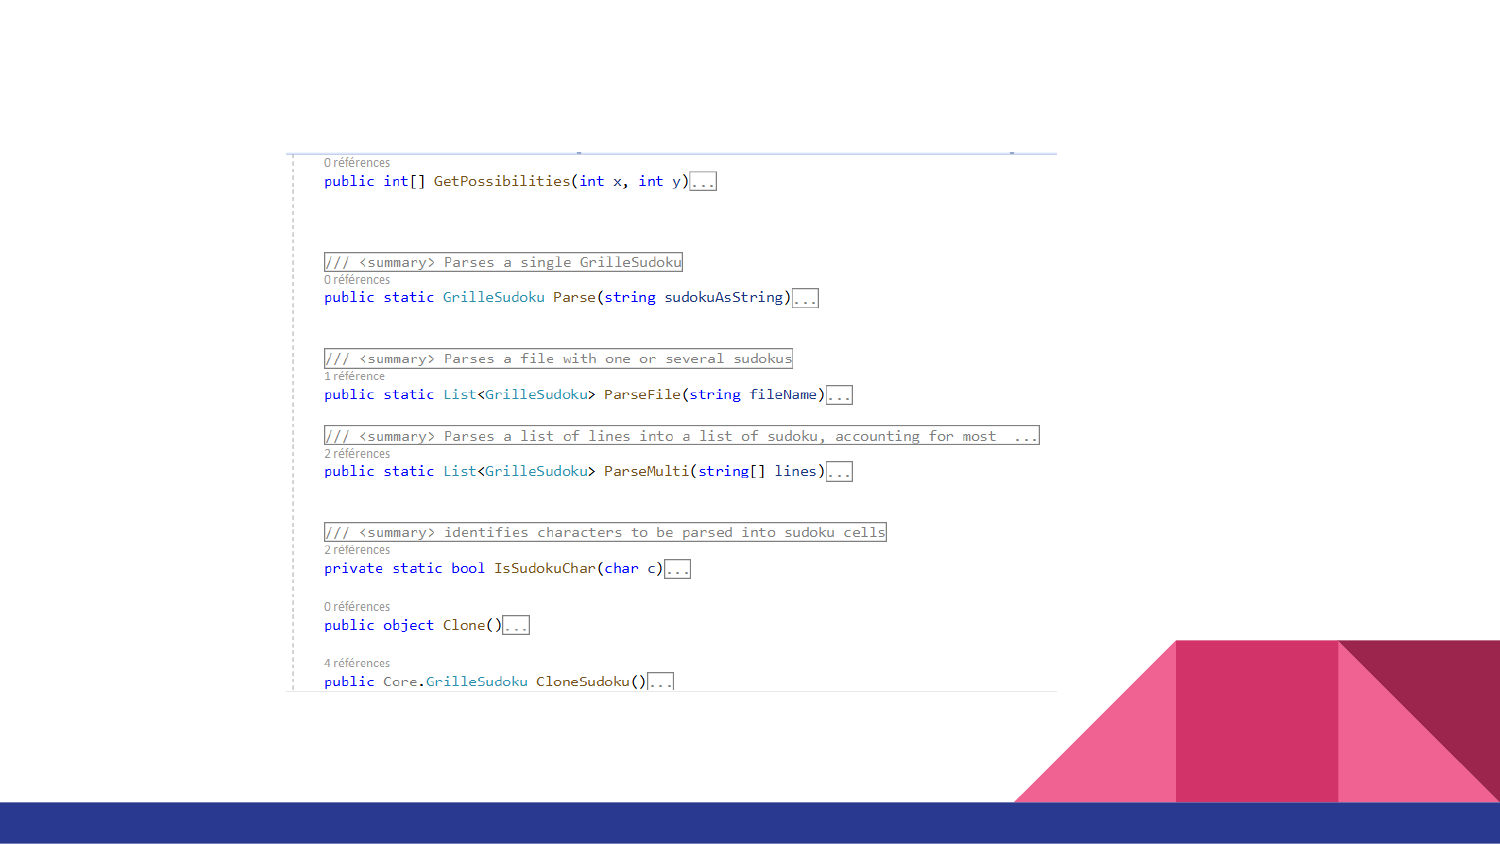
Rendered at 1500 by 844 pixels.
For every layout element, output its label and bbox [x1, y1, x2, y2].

picture [285, 152, 1058, 692]
